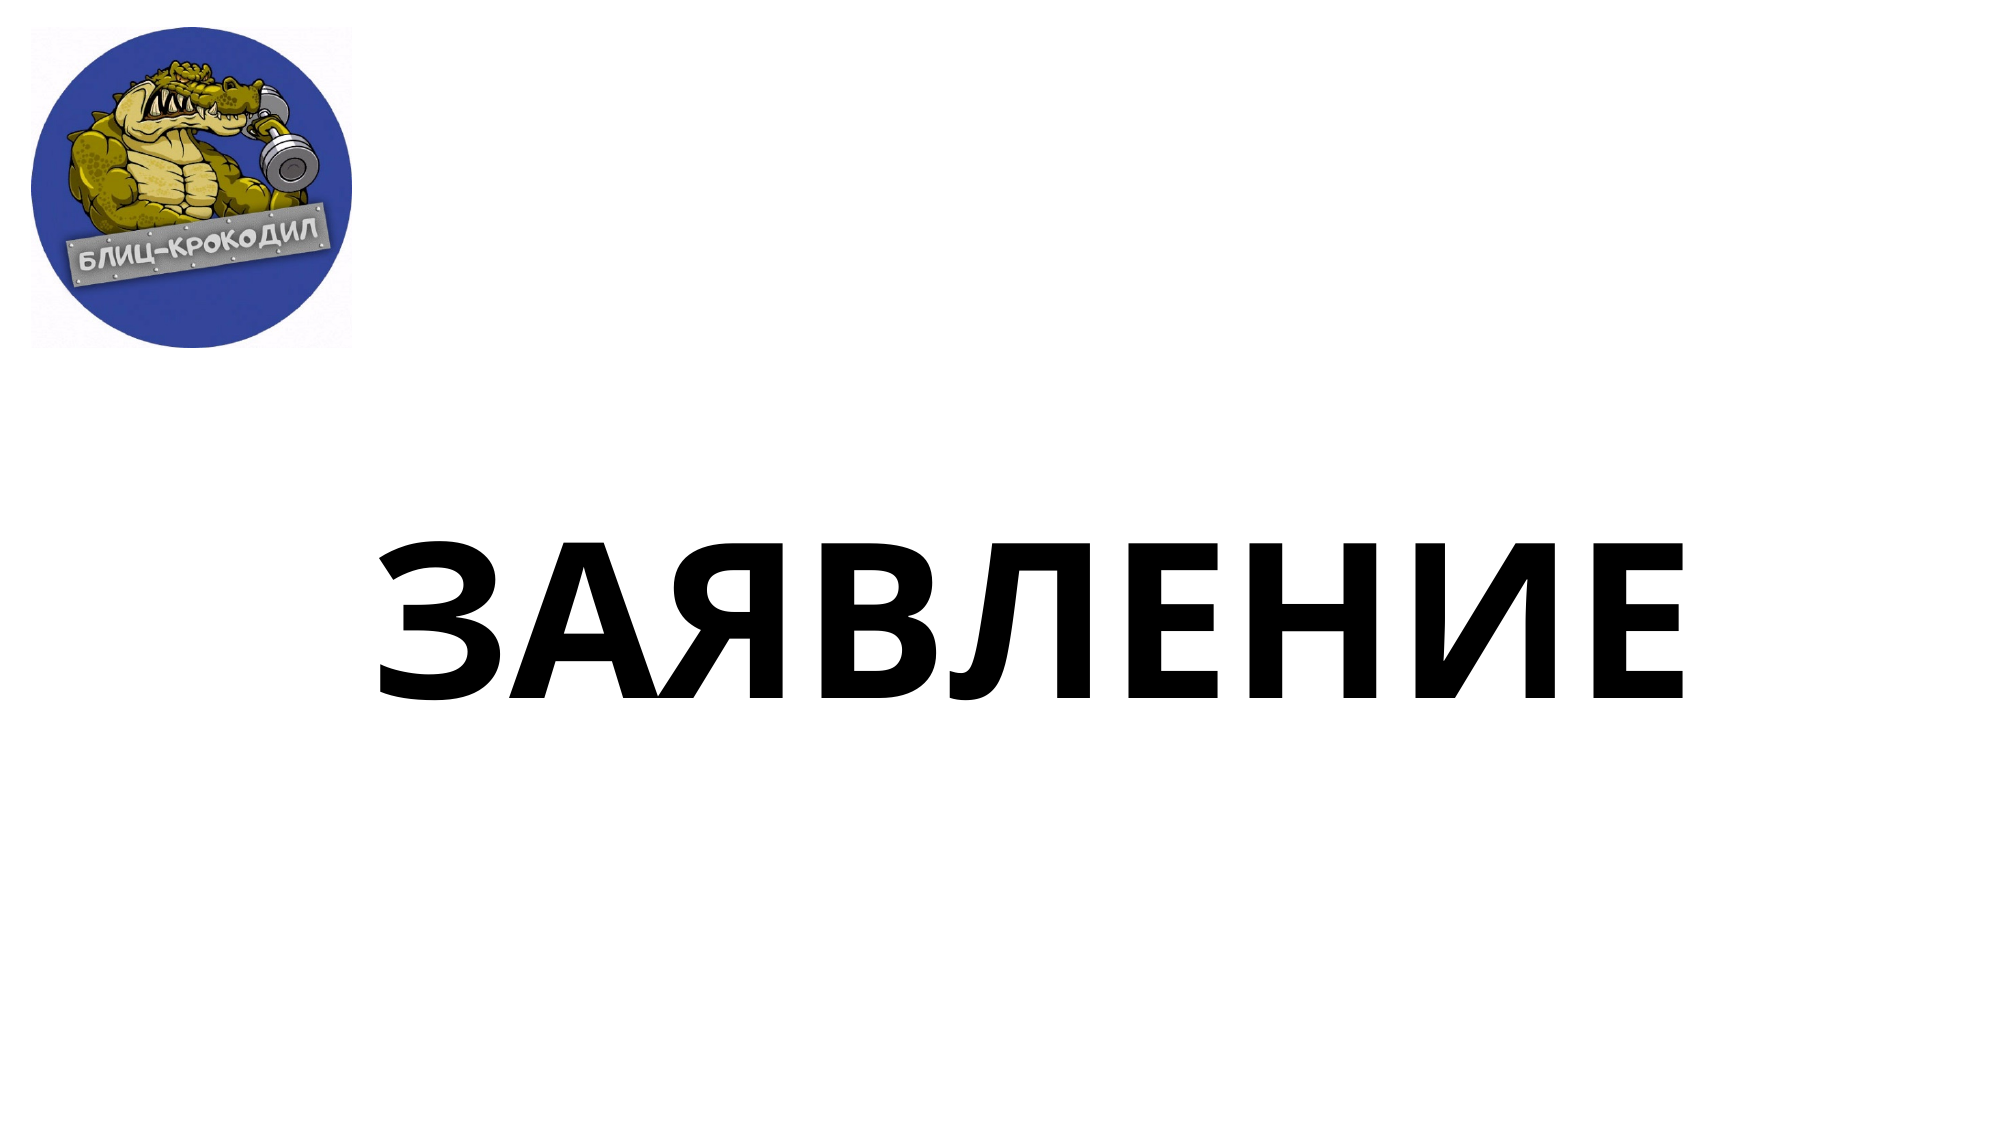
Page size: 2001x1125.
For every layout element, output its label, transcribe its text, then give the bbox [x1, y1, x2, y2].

title ЗАЯВЛЕНИЕ [282, 361, 1783, 754]
picture [31, 27, 352, 348]
